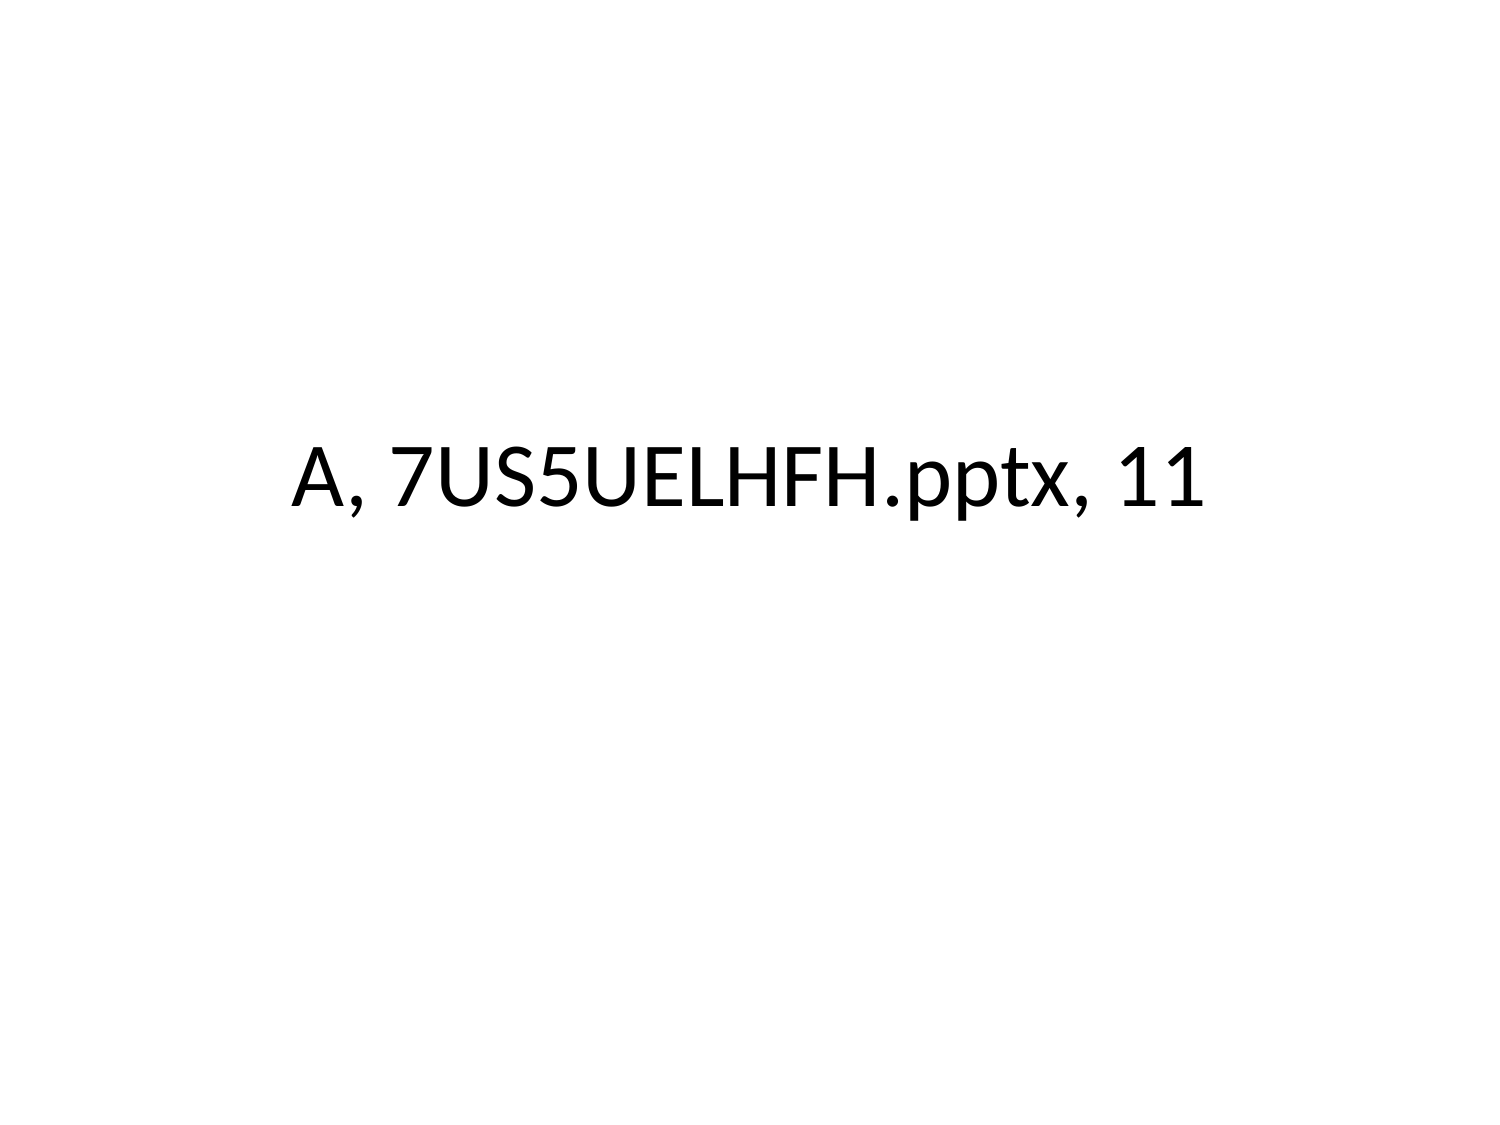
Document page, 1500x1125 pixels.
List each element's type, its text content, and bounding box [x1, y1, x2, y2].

title A, 7US5UELHFH.pptx, 11 [112, 349, 1388, 591]
